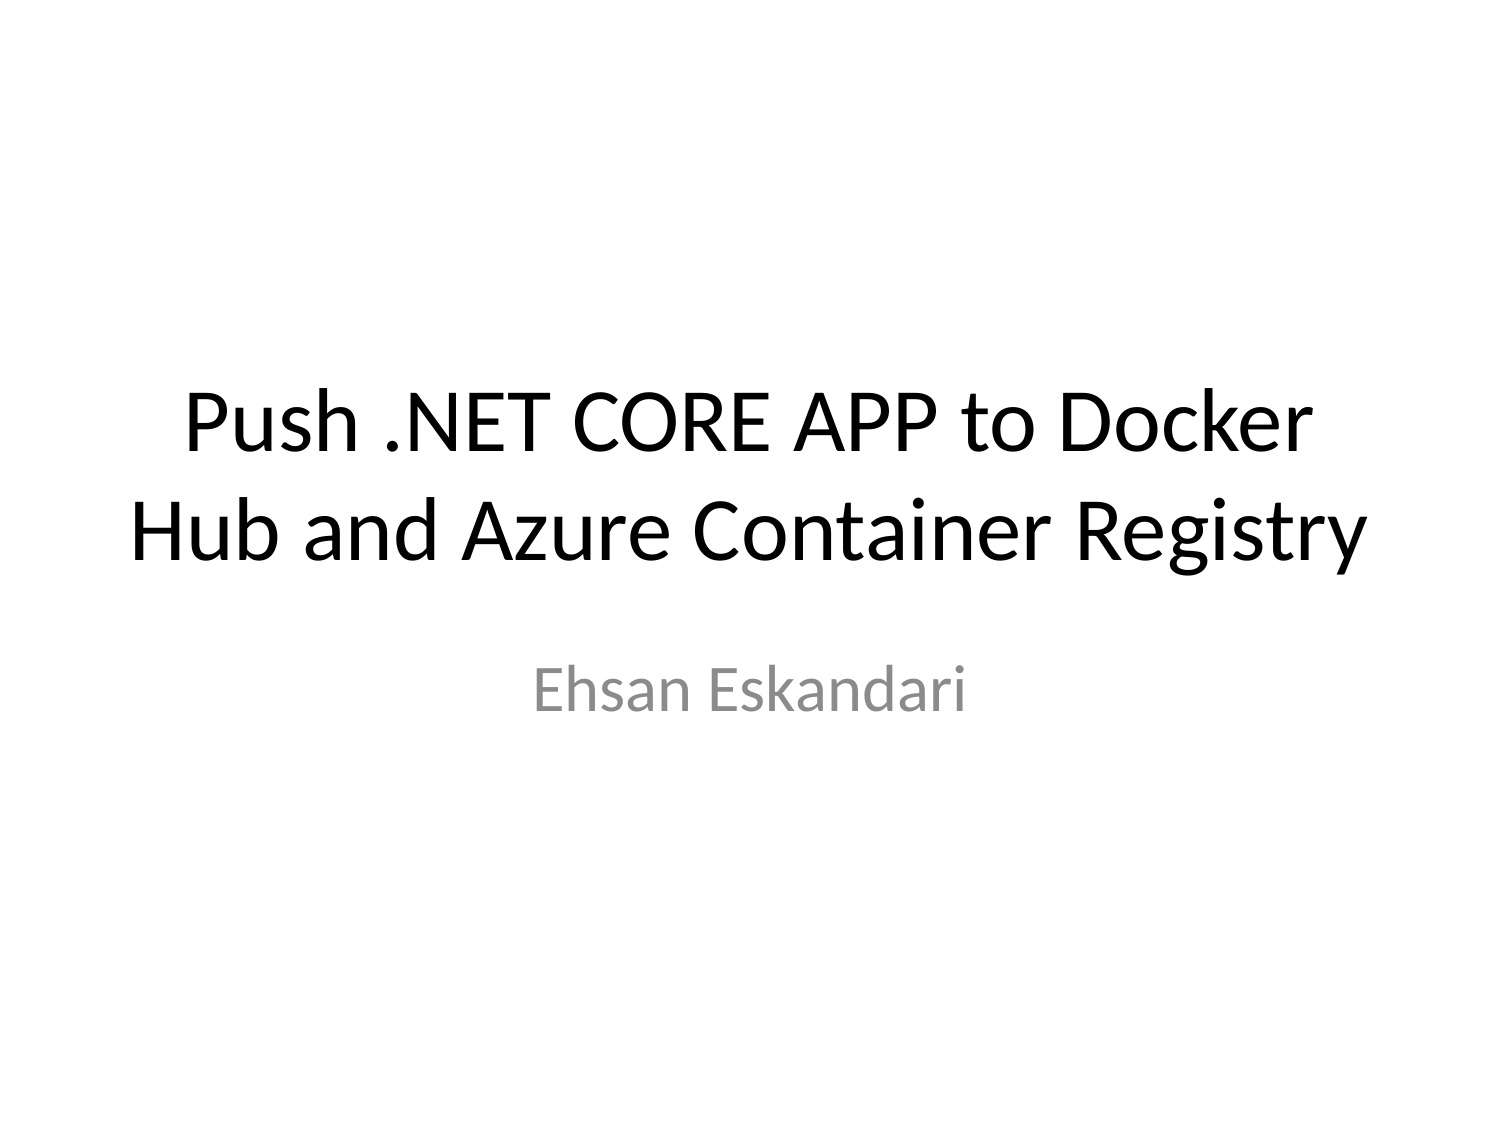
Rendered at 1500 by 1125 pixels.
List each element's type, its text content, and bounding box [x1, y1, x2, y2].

subtitle Ehsan Eskandari [225, 637, 1275, 925]
title Push .NET CORE APP to Docker Hub and Azure Container Registry [112, 349, 1388, 591]
